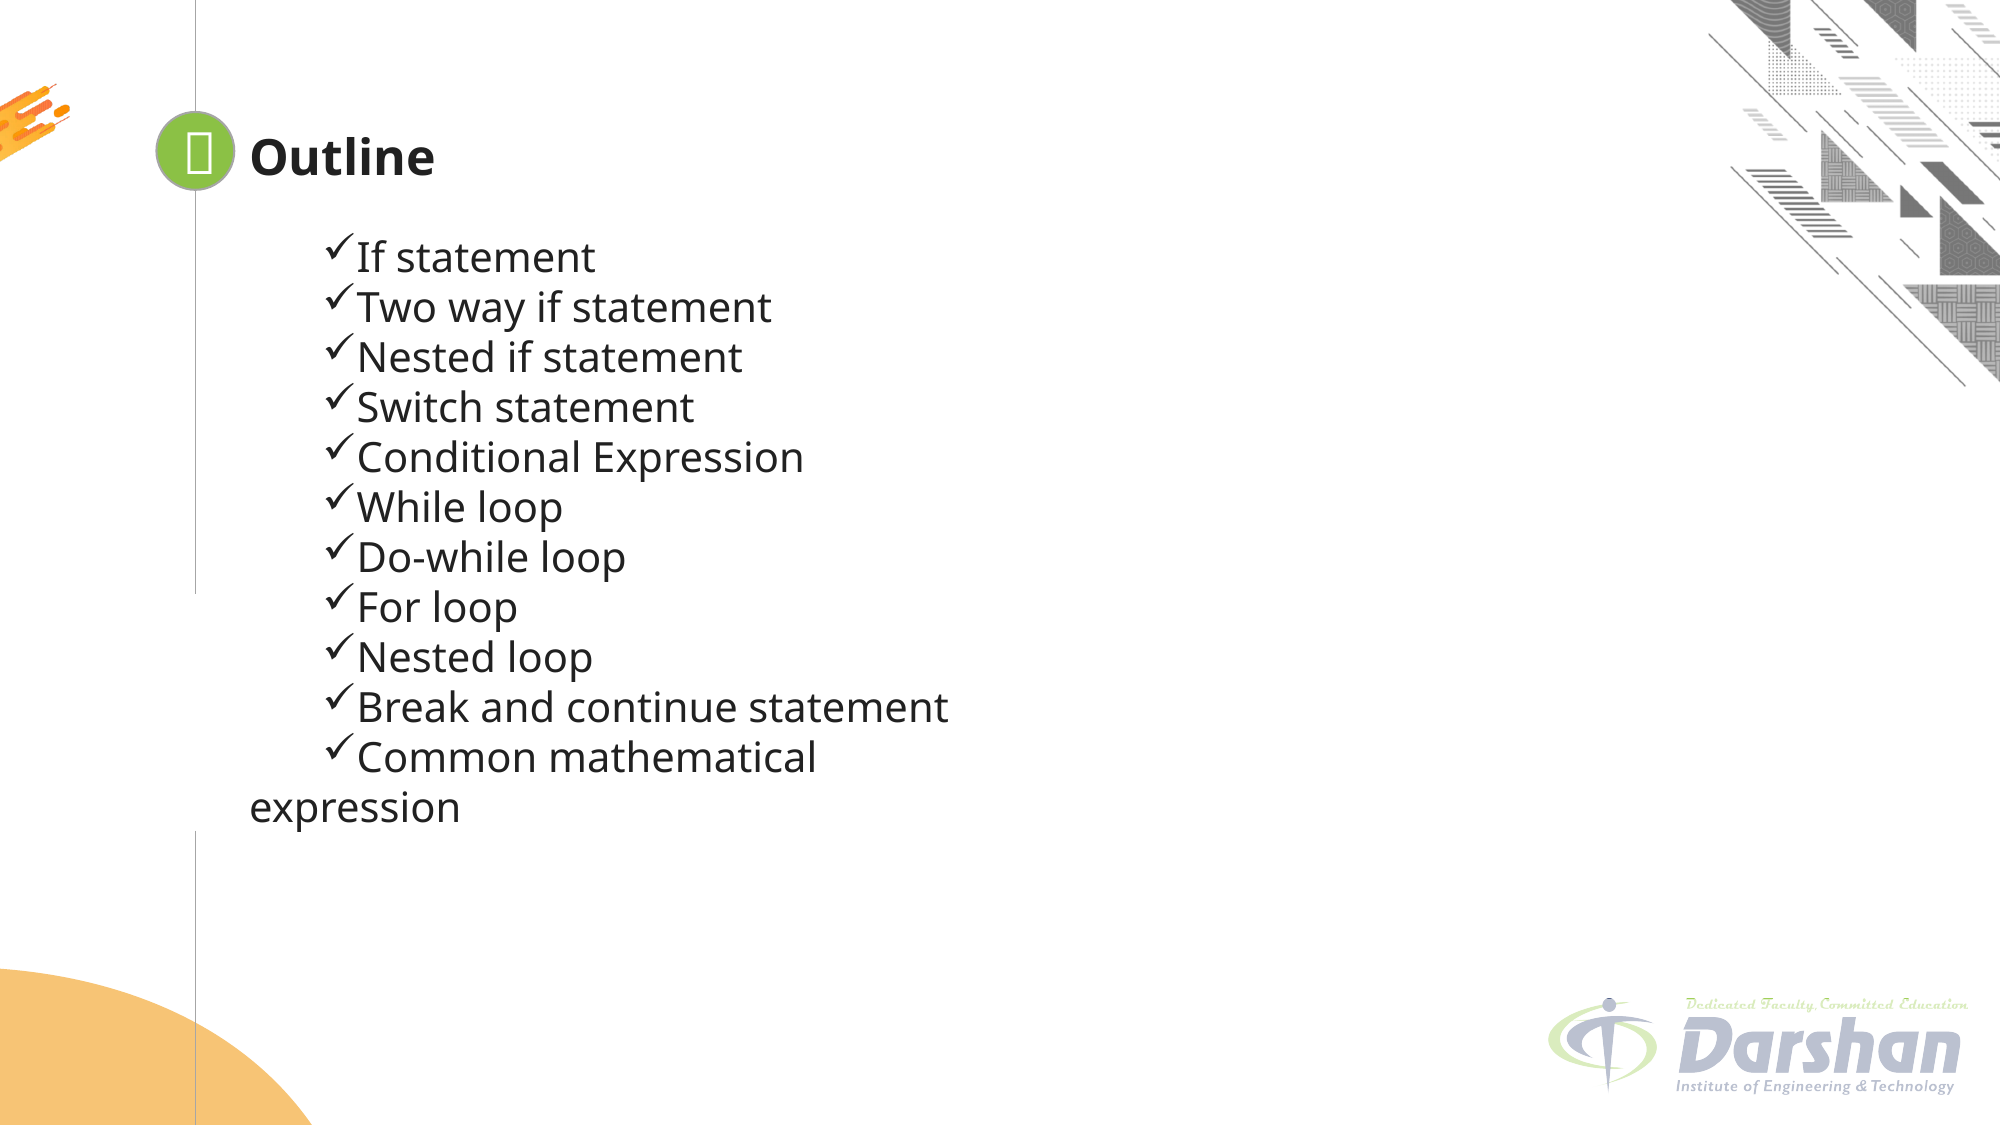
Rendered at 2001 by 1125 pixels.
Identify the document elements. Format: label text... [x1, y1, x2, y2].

picture [0, 65, 90, 193]
text_box  [155, 110, 234, 191]
text_box Outline If statement Two way if statement Nested if statement Switch statement Conditional Expression While loop Do-while loop For loop Nested loop Break and continue statement Common mathematical expression [234, 118, 1040, 838]
